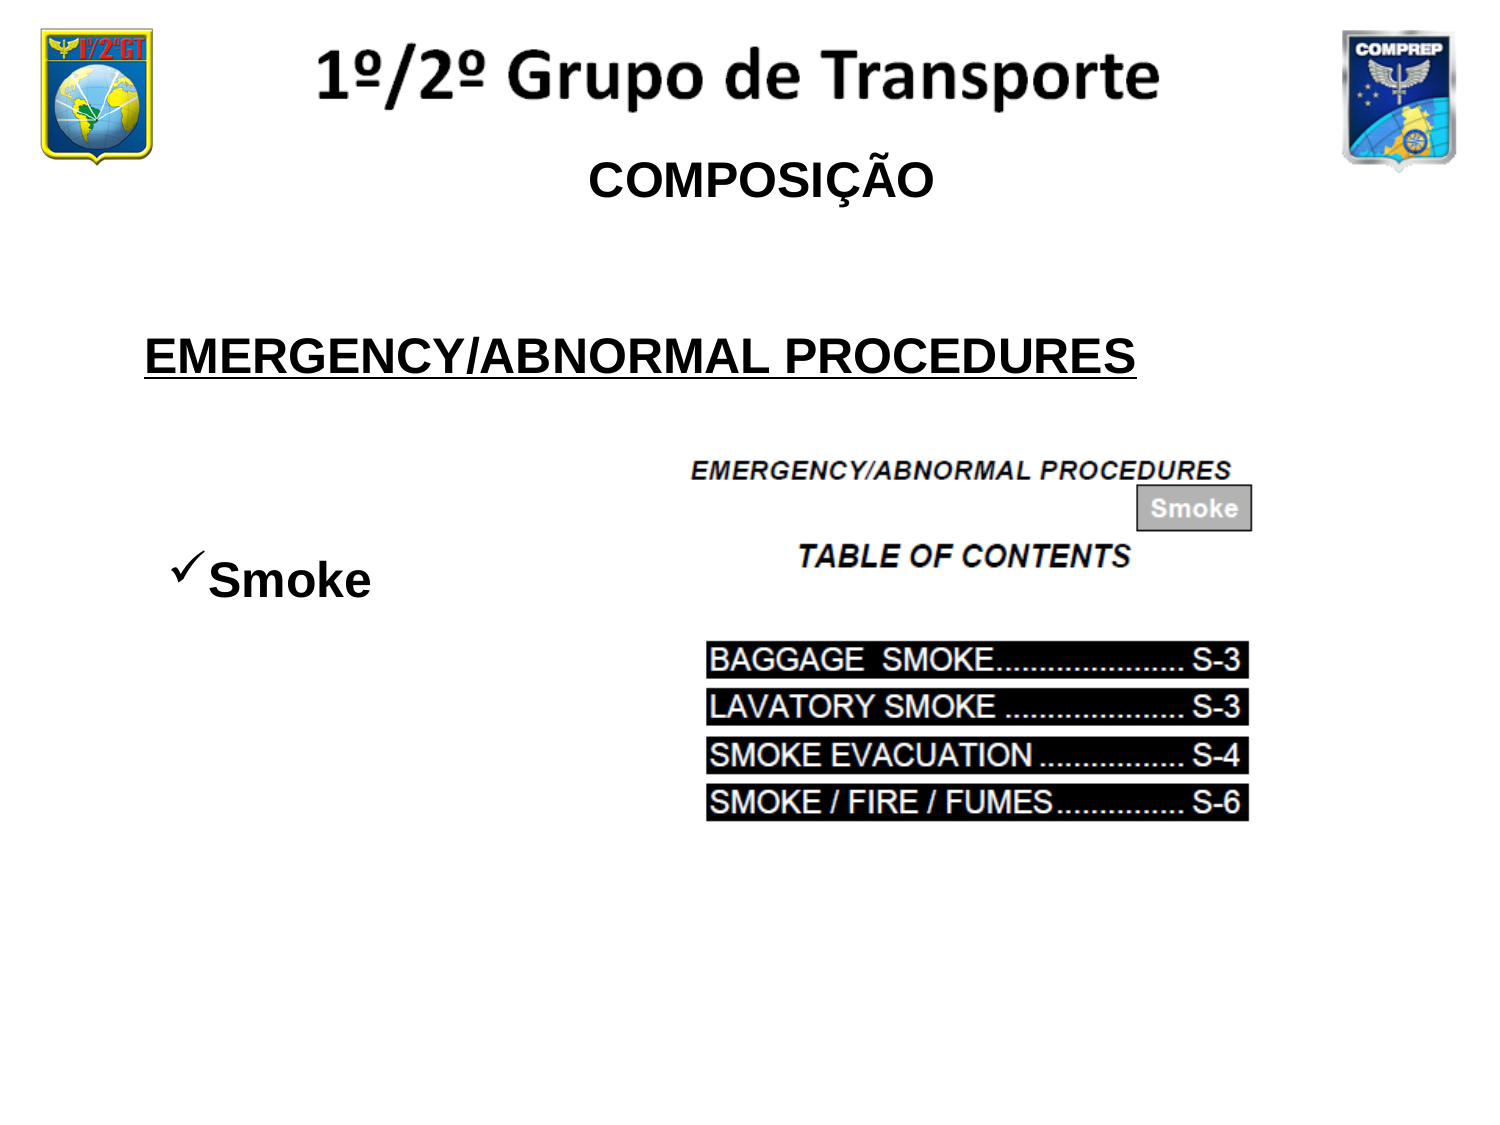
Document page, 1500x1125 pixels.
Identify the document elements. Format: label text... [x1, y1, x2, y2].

picture [38, 26, 154, 166]
picture [301, 40, 1181, 132]
text_box Smoke [152, 480, 399, 736]
text_box EMERGENCY/ABNORMAL PROCEDURES [117, 316, 1289, 392]
picture [644, 433, 1294, 953]
picture [1341, 29, 1462, 176]
text_box COMPOSIÇÃO [574, 140, 973, 216]
